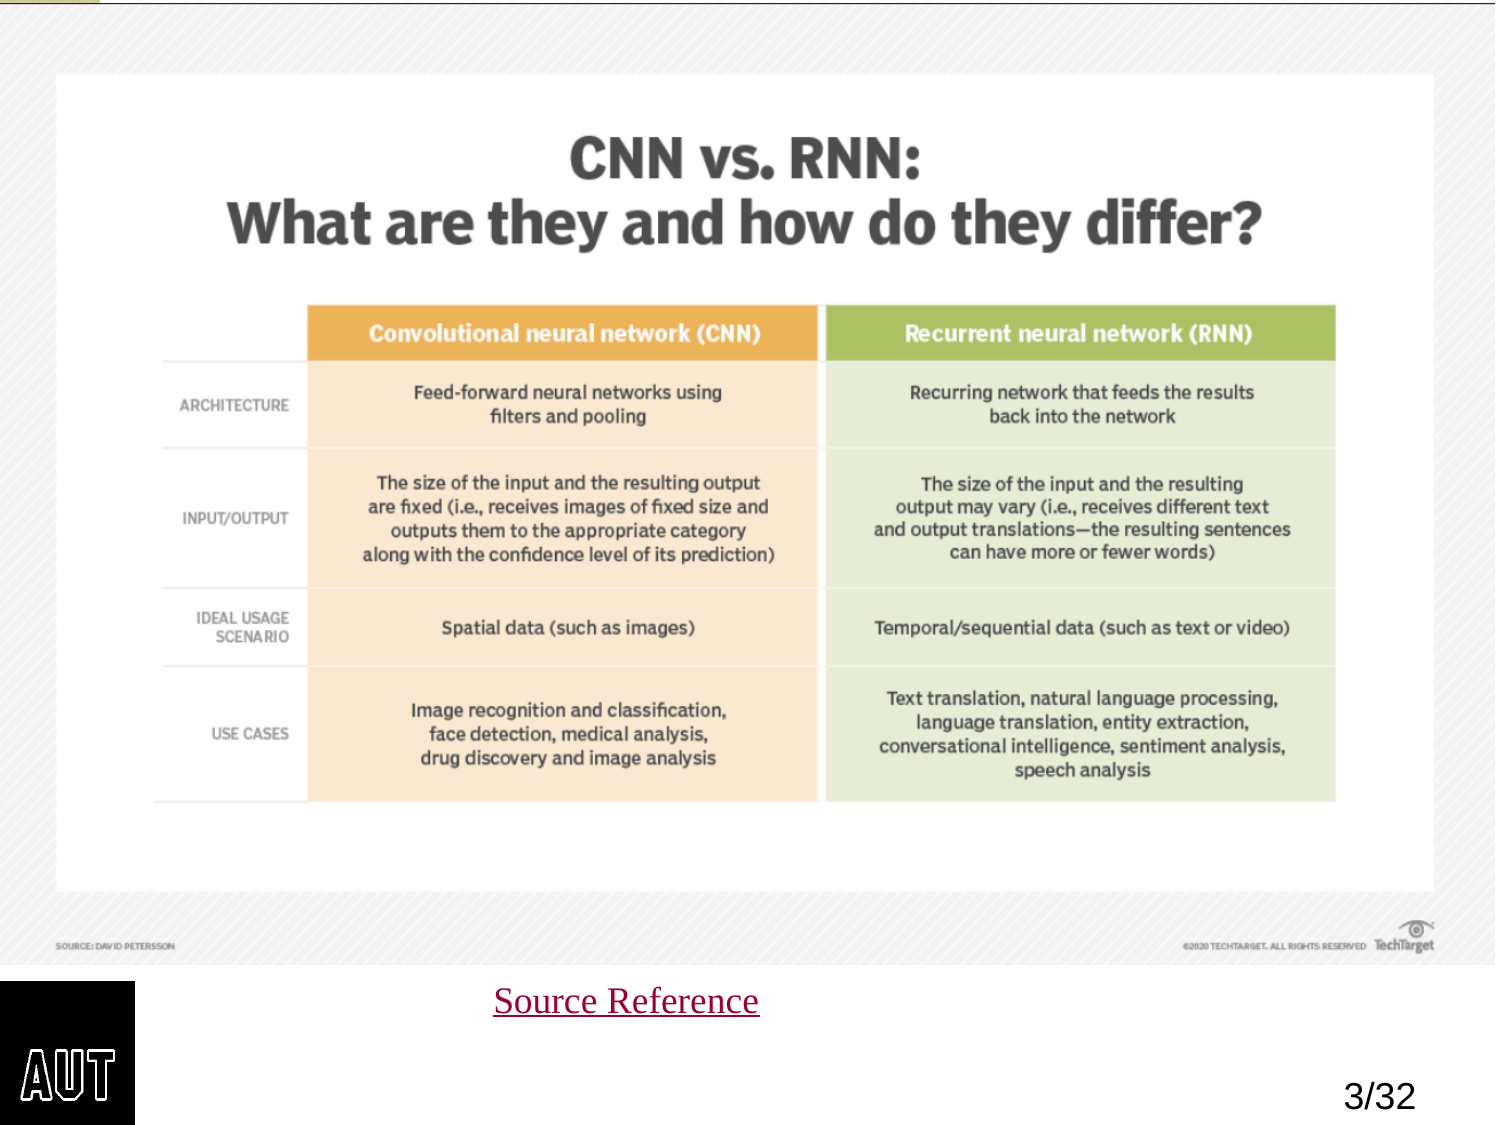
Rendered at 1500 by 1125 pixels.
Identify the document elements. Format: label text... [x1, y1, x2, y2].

title Source Reference [478, 973, 928, 1033]
picture [0, 2, 1496, 965]
picture [0, 981, 135, 1125]
